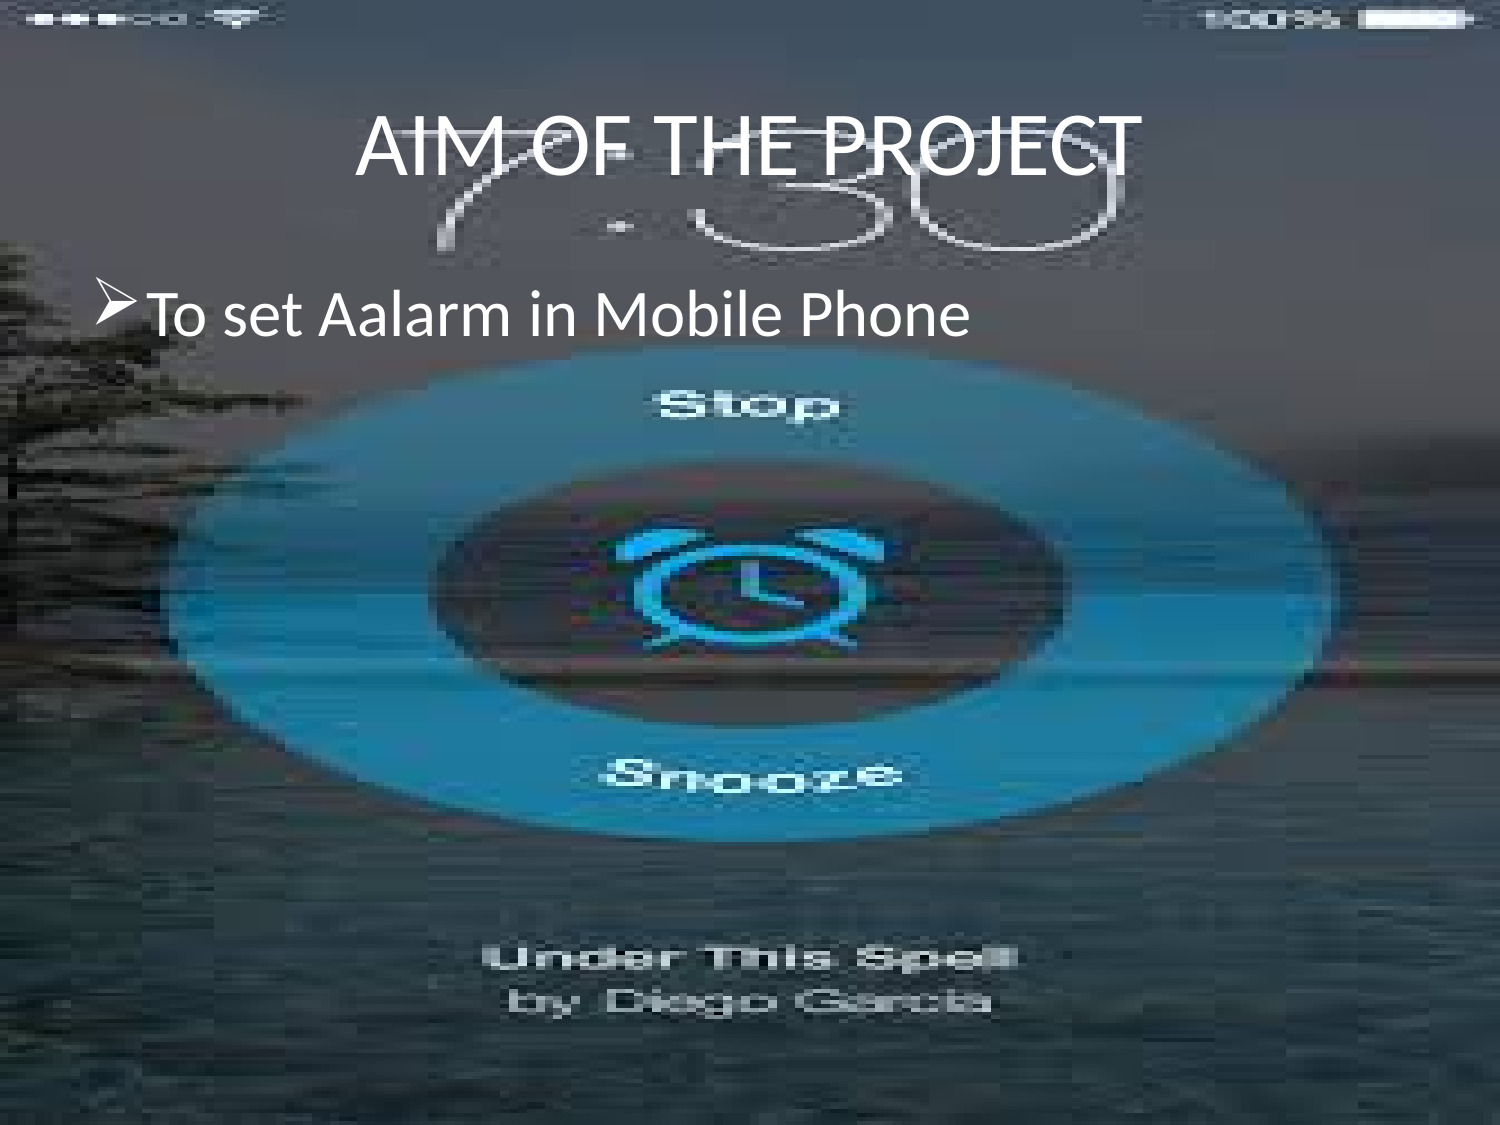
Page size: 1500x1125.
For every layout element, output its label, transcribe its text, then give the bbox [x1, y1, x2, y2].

list To set Aalarm in Mobile Phone [75, 262, 1425, 1005]
picture [0, 0, 1500, 1125]
title AIM OF THE PROJECT [75, 45, 1425, 233]
